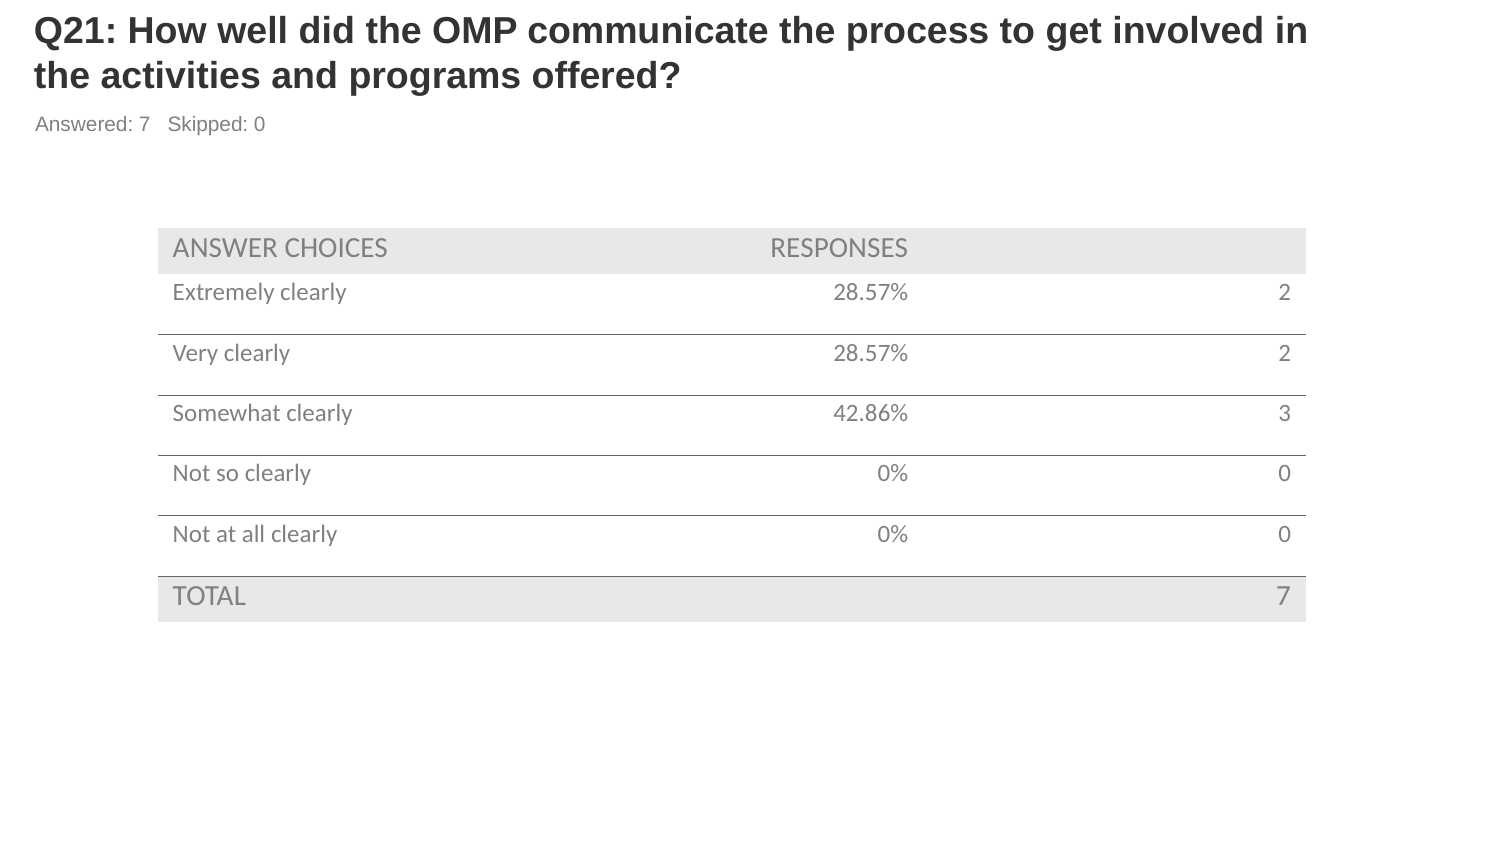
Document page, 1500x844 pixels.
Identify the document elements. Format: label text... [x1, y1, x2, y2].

table_cell 0 [923, 456, 1306, 515]
table_cell Not at all clearly [158, 516, 540, 576]
table_header ANSWER CHOICES [158, 228, 540, 274]
table_cell Extremely clearly [158, 274, 540, 334]
table_cell Very clearly [158, 335, 540, 395]
table_header [923, 228, 1306, 274]
table_cell 3 [923, 396, 1306, 455]
table_cell Somewhat clearly [158, 396, 540, 455]
table_cell 2 [923, 335, 1306, 395]
table_cell 0 [923, 516, 1306, 576]
table_header RESPONSES [540, 228, 923, 274]
table_cell 0% [540, 516, 923, 576]
table_cell 42.86% [540, 396, 923, 455]
table_cell 28.57% [540, 274, 923, 334]
list Answered: 7 Skipped: 0 [20, 102, 1371, 143]
table_cell 2 [923, 274, 1306, 334]
table_cell [540, 577, 923, 622]
table_cell Not so clearly [158, 456, 540, 515]
table_cell 28.57% [540, 335, 923, 395]
table_cell 0% [540, 456, 923, 515]
table_cell 7 [923, 577, 1306, 622]
table_cell TOTAL [158, 577, 540, 622]
title Q21: How well did the OMP communicate the process to get involved in the activities and programs offered? [18, 13, 1369, 104]
